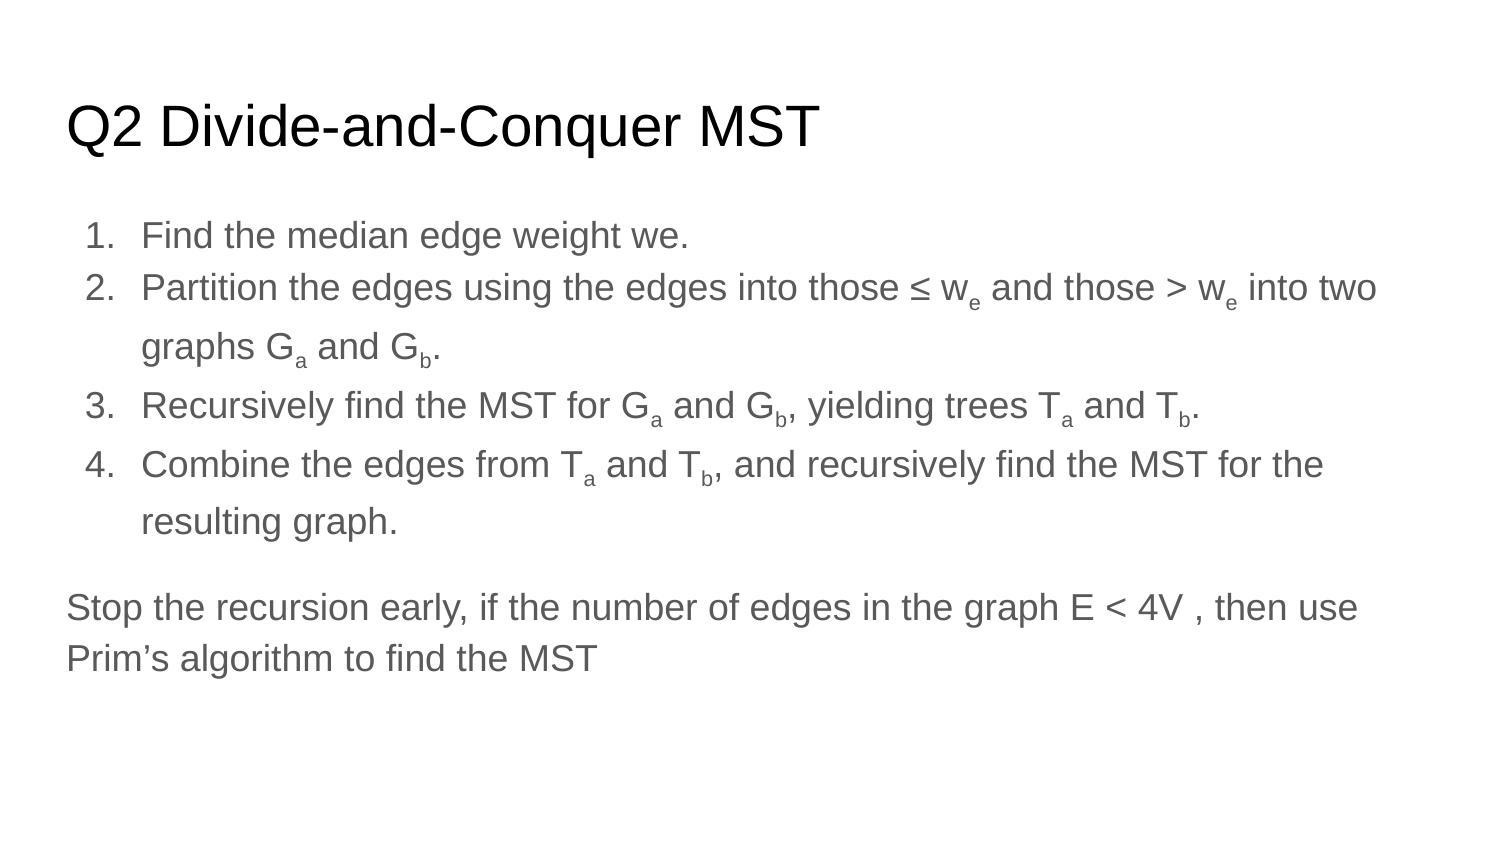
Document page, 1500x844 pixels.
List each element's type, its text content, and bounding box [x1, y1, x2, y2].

list Find the median edge weight we. Partition the edges using the edges into those ≤ we and those > we into two graphs Ga and Gb. Recursively find the MST for Ga and Gb, yielding trees Ta and Tb. Combine the edges from Ta and Tb, and recursively find the MST for the resulting graph. Stop the recursion early, if the number of edges in the graph E < 4V , then use Prim’s algorithm to find the MST [51, 189, 1449, 750]
title Q2 Divide-and-Conquer MST [51, 72, 1449, 167]
